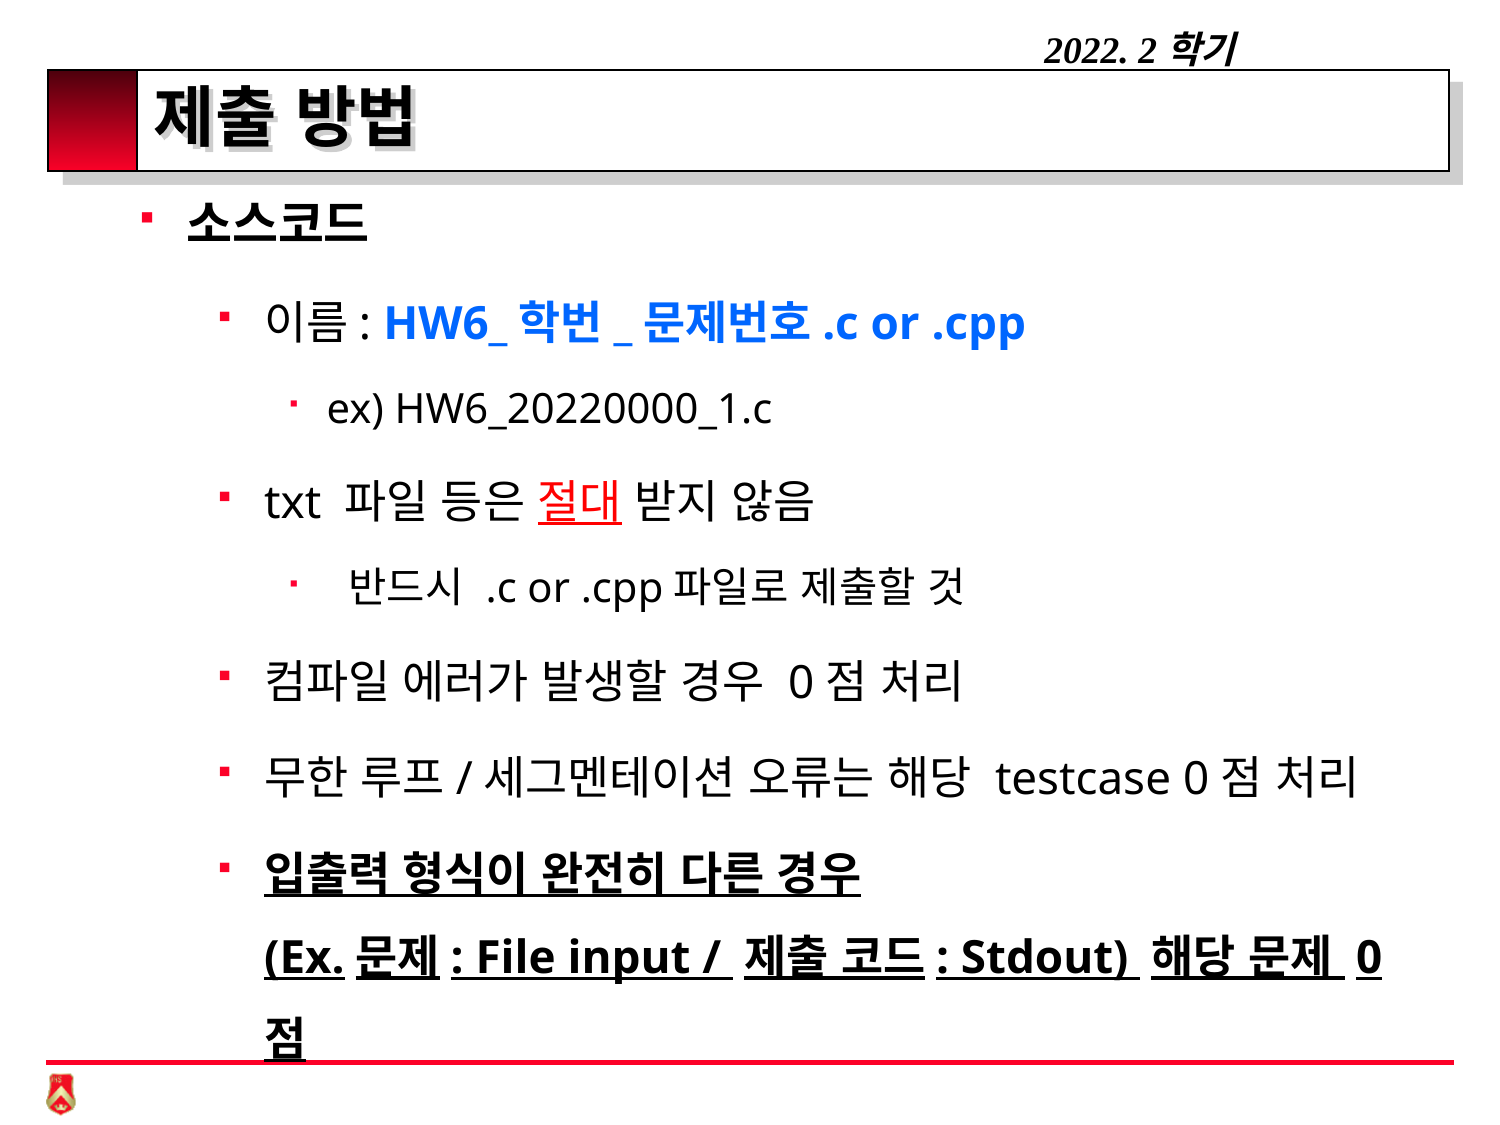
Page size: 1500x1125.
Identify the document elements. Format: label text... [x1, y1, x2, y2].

picture [44, 1068, 80, 1119]
list 소스코드 이름: HW6_학번_문제번호.c or .cpp ex) HW6_20220000_1.c txt 파일 등은 절대 받지 않음 반드시 .c or .cpp파일로 제출할 것 컴파일 에러가 발생할 경우 0점 처리 무한 루프/세그멘테이션 오류는 해당 testcase 0점 처리 입출력 형식이 완전히 다른 경우 (Ex.문제: File input / 제출 코드: Stdout) 해당 문제 0점 [123, 184, 1440, 1048]
title 제출 방법 [138, 65, 1455, 179]
